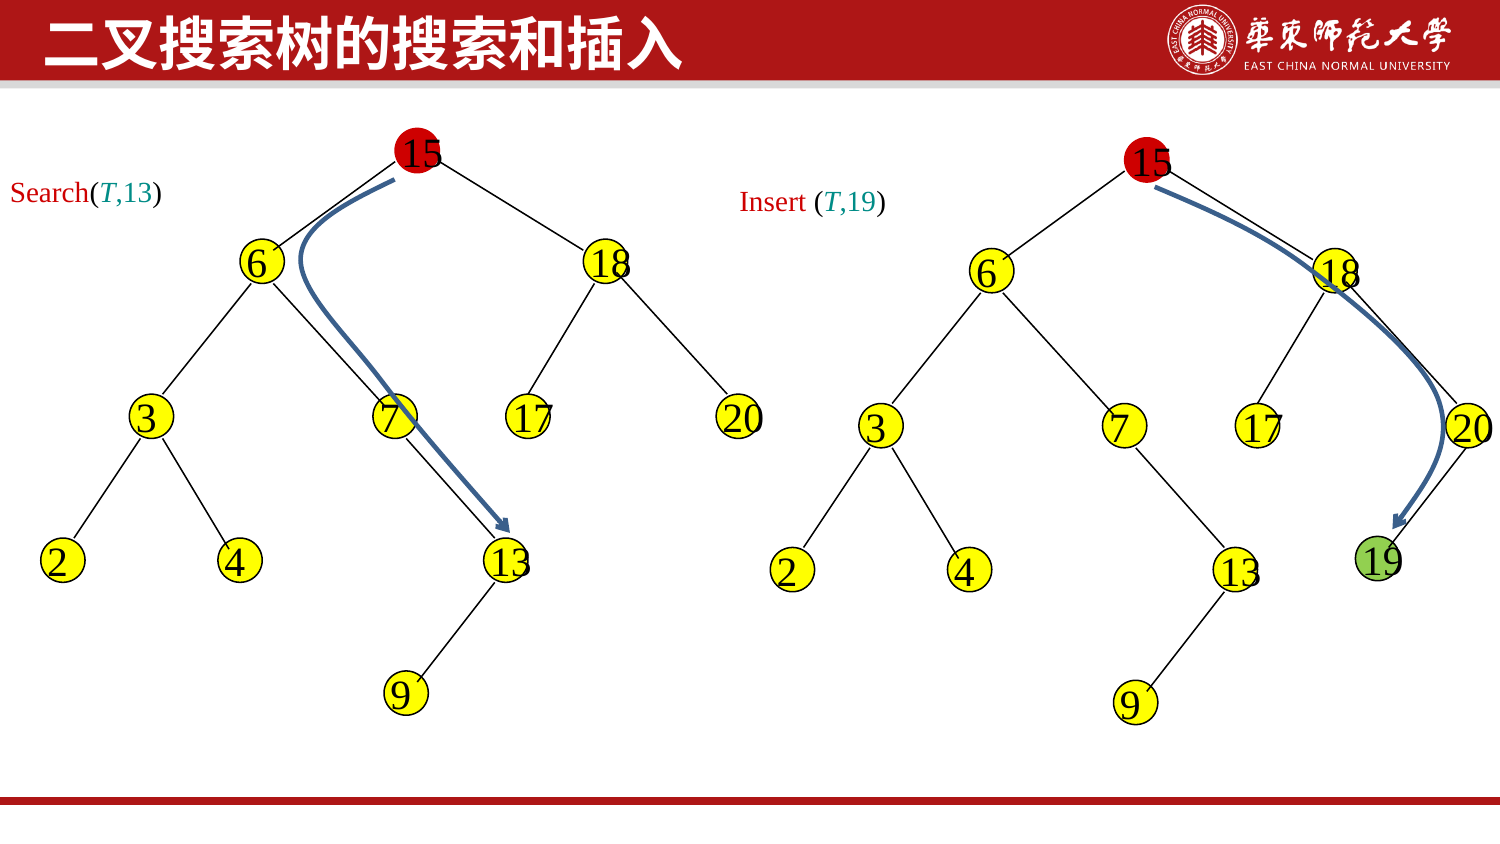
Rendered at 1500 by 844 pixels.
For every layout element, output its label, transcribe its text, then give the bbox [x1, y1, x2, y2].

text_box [9, 128, 761, 716]
text_box 13 [1213, 547, 1258, 592]
text_box 18 [1312, 248, 1358, 292]
picture [1113, 0, 1500, 165]
text_box 3 [858, 403, 904, 448]
text_box 4 [947, 547, 992, 592]
text_box 二叉搜索树的搜索和插入 [31, 9, 1178, 98]
text_box 17 [1235, 403, 1280, 448]
text_box 15 [1124, 137, 1169, 183]
text_box 19 [1355, 536, 1400, 581]
text_box [1154, 185, 1445, 530]
text_box 2 [770, 547, 815, 592]
text_box 9 [1113, 680, 1158, 725]
text_box Insert (T,19) [761, 175, 937, 225]
text_box 7 [1102, 403, 1147, 448]
text_box 20 [1445, 403, 1491, 448]
text_box 6 [969, 248, 1014, 293]
